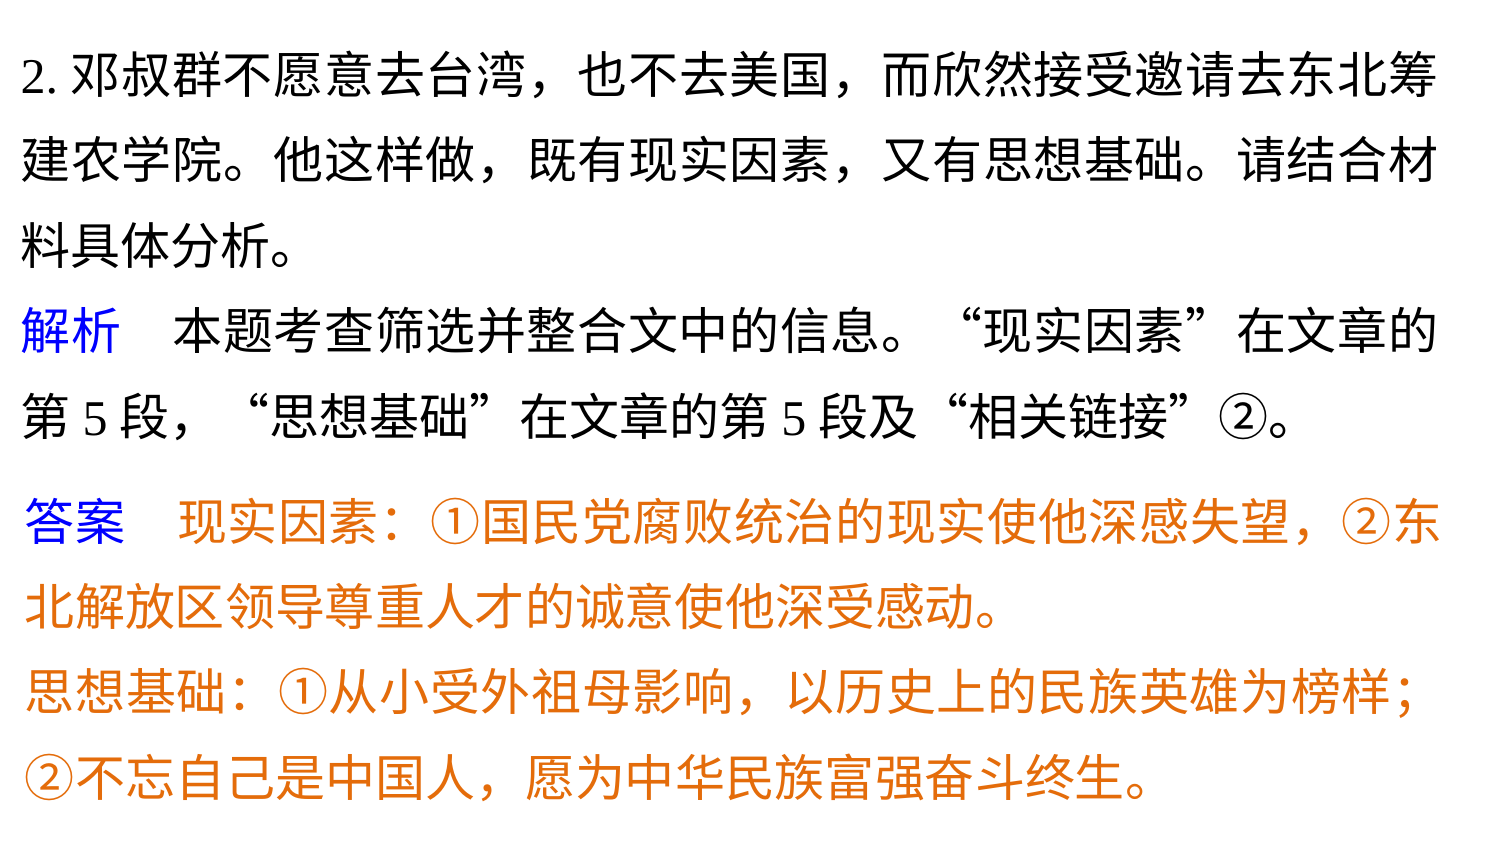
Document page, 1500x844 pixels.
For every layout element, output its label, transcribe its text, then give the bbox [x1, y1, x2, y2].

text_box 2.邓叔群不愿意去台湾，也不去美国，而欣然接受邀请去东北筹建农学院。他这样做，既有现实因素，又有思想基础。请结合材料具体分析。 解析 本题考查筛选并整合文中的信息。“现实因素”在文章的第5段，“思想基础”在文章的第5段及“相关链接”②。 [5, 10, 1453, 453]
text_box 答案 现实因素：①国民党腐败统治的现实使他深感失望，②东北解放区领导尊重人才的诚意使他深受感动。 思想基础：①从小受外祖母影响，以历史上的民族英雄为榜样；②不忘自己是中国人，愿为中华民族富强奋斗终生。 [10, 457, 1458, 814]
